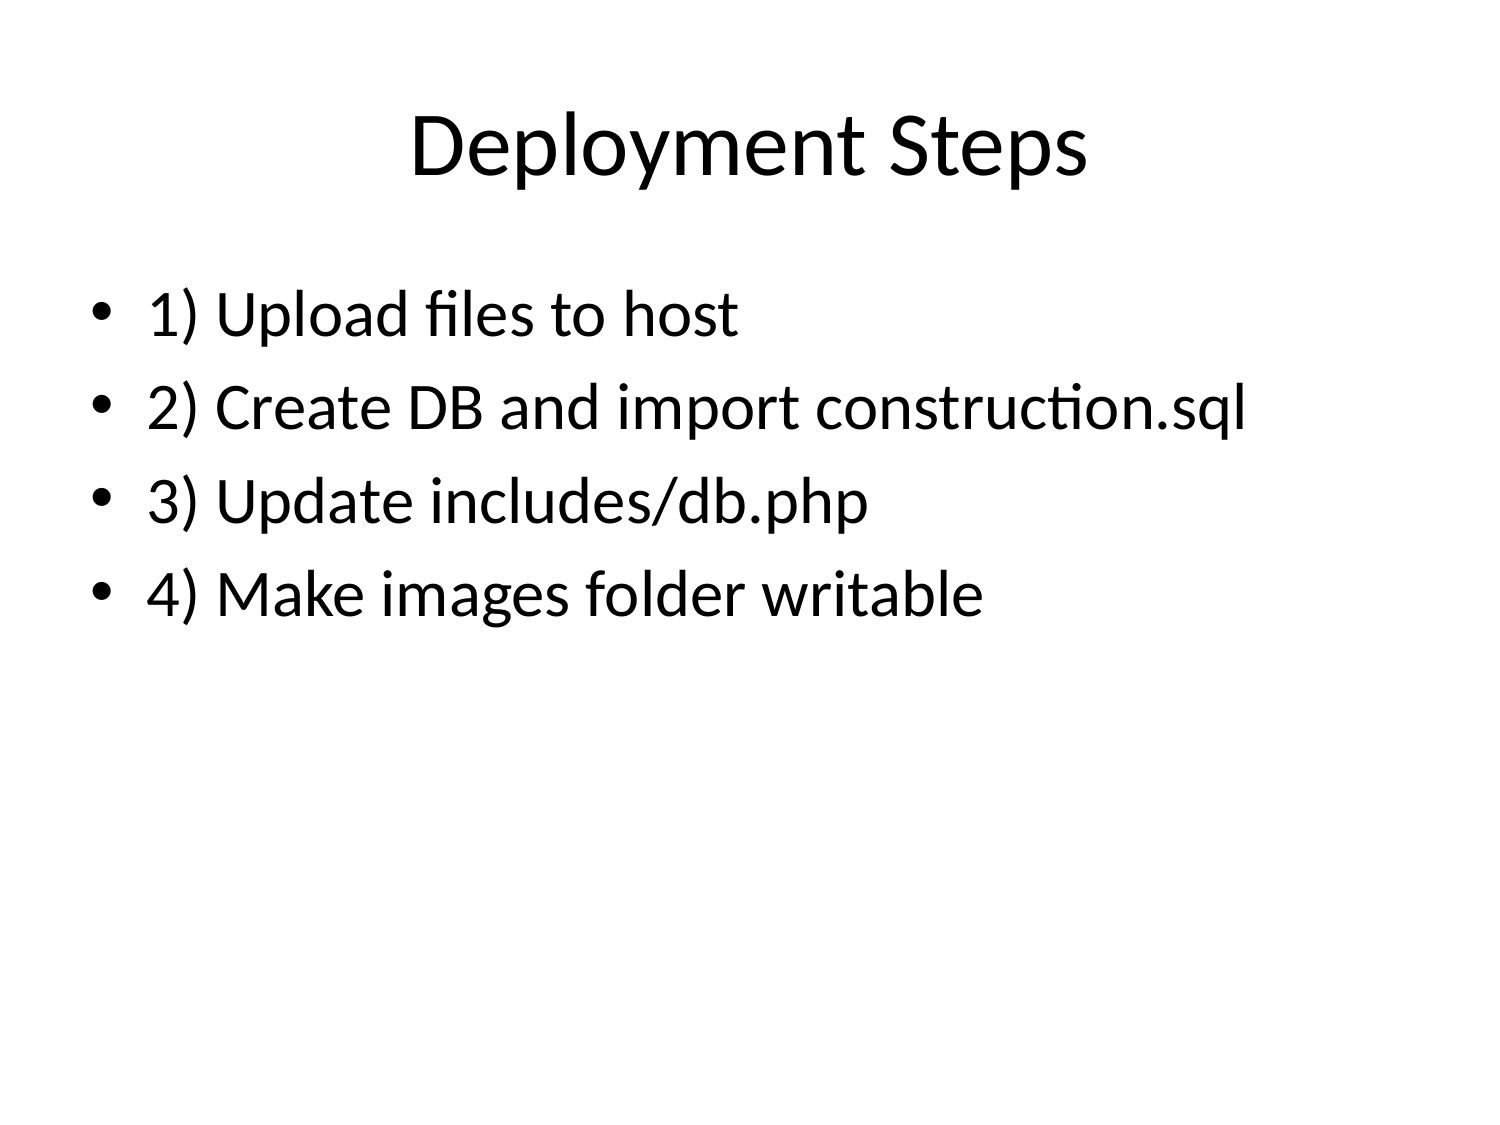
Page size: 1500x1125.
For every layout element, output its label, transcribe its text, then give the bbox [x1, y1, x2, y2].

list 1) Upload files to host 2) Create DB and import construction.sql 3) Update includes/db.php 4) Make images folder writable [75, 262, 1425, 1005]
title Deployment Steps [75, 45, 1425, 233]
